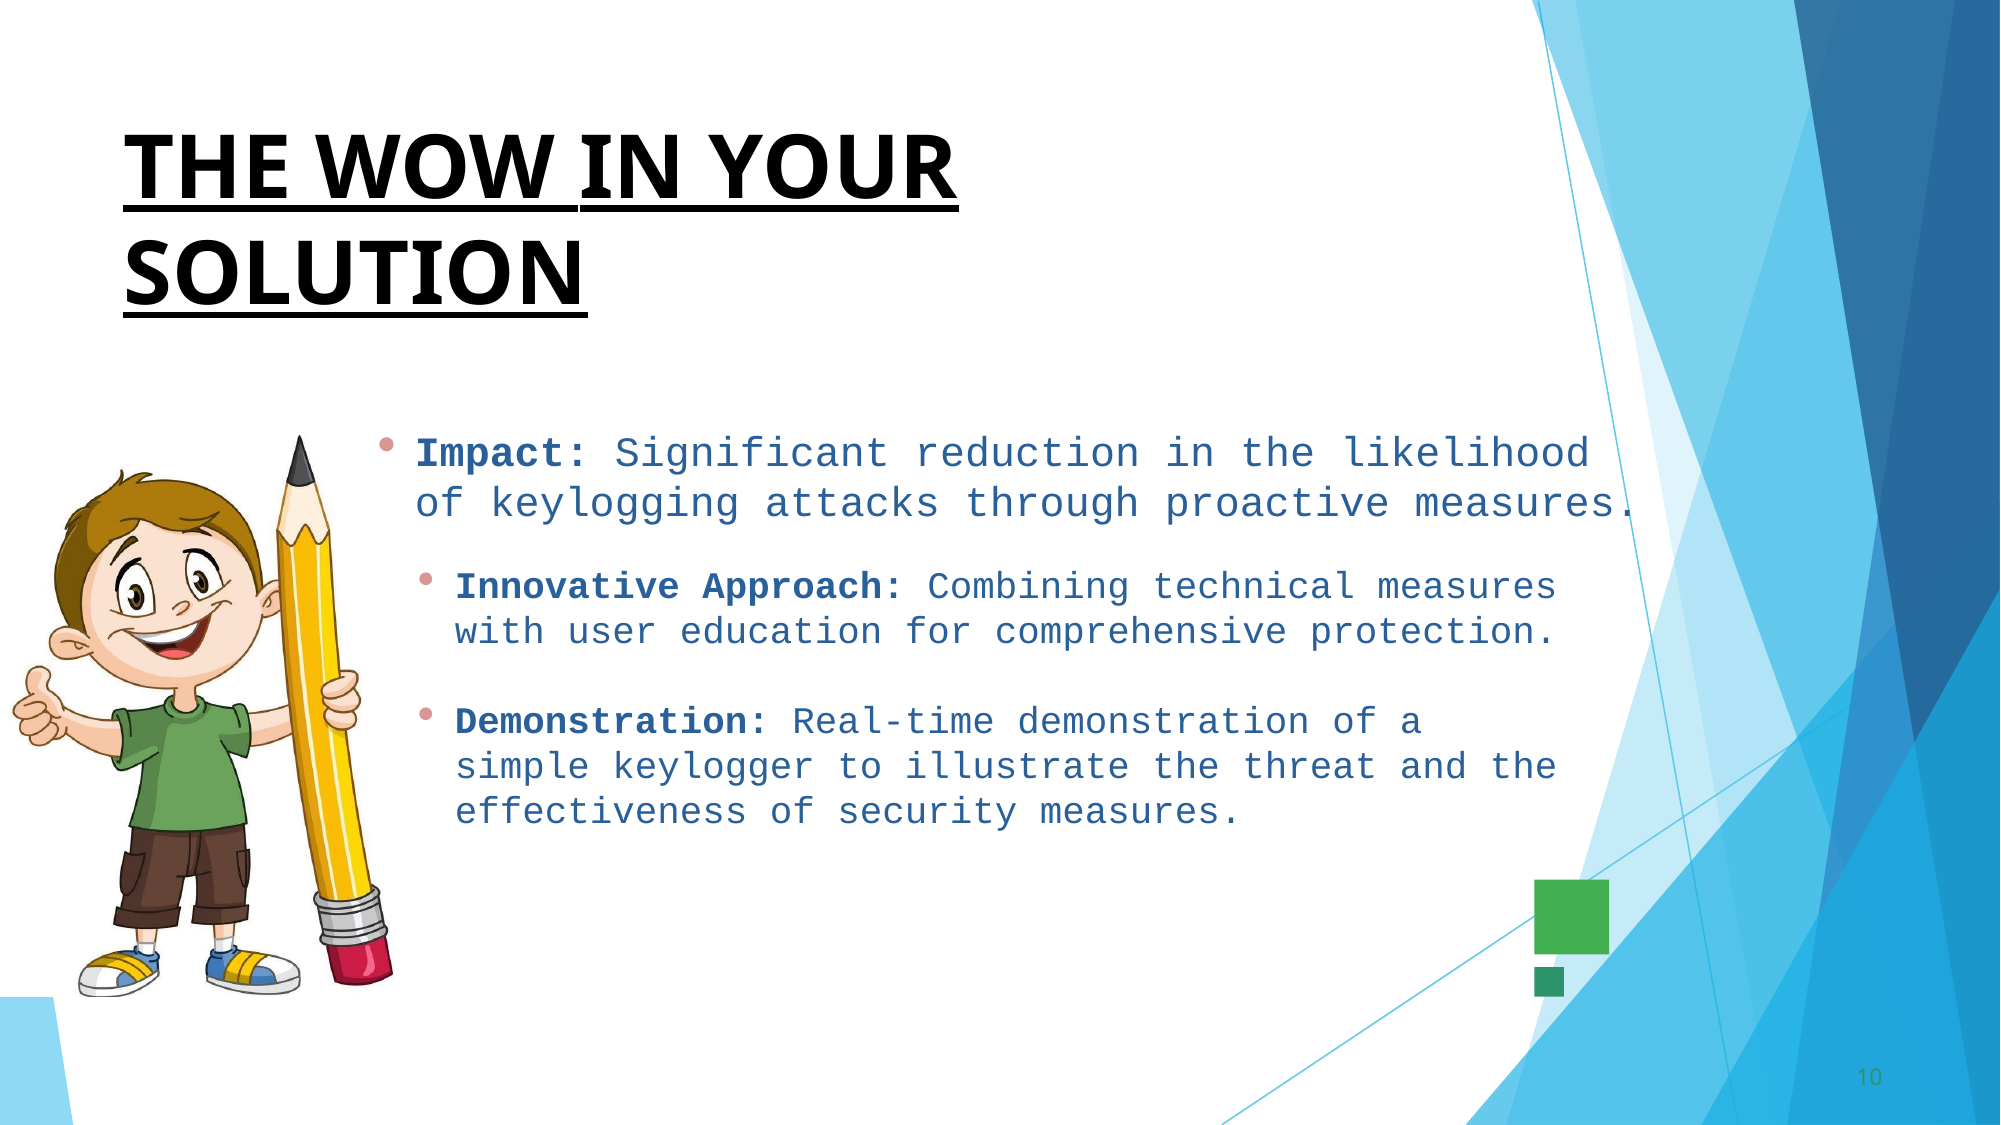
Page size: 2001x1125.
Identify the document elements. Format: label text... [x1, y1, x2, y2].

picture [0, 435, 405, 997]
text_box Impact: Significant reduction in the likelihood of keylogging attacks through proactive measures. [24, 417, 1660, 577]
text_box [1534, 967, 1564, 997]
text_box <number> [1849, 1061, 1888, 1095]
text_box [1534, 879, 1610, 955]
text_box THE WOW IN YOUR SOLUTION [121, 107, 1359, 323]
text_box Innovative Approach: Combining technical measures with user education for comprehensive protection. Demonstration: Real-time demonstration of a simple keylogger to illustrate the threat and the effectiveness of security measures. [408, 553, 1589, 839]
